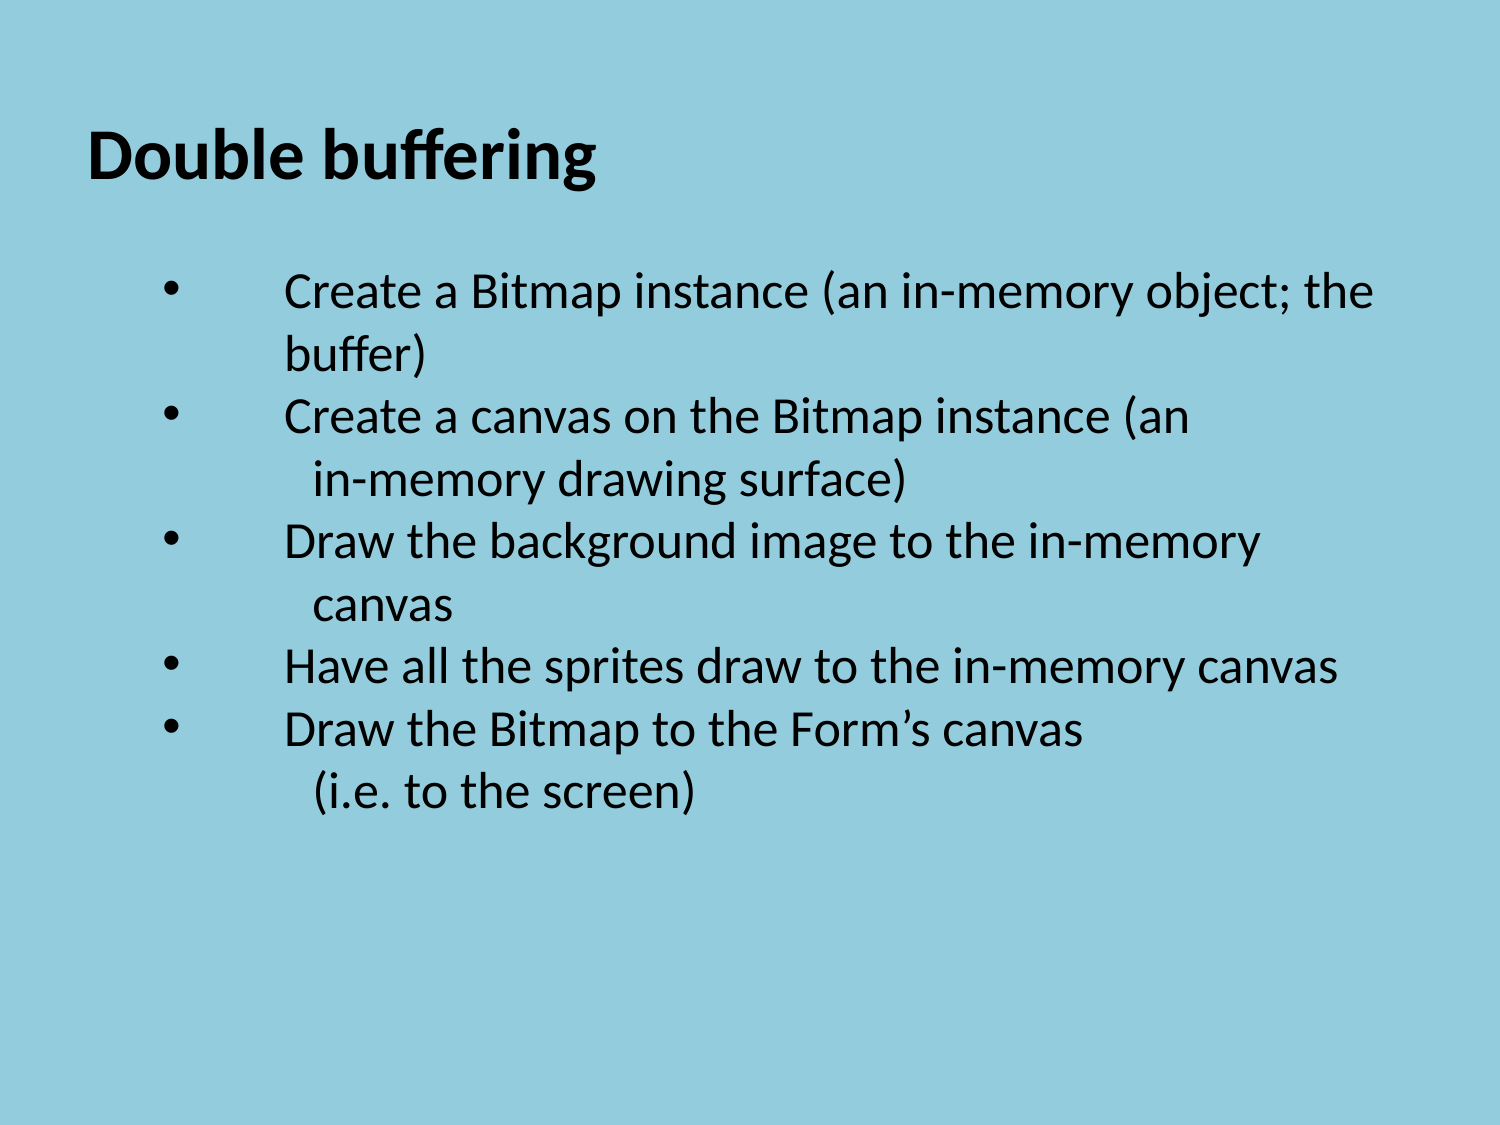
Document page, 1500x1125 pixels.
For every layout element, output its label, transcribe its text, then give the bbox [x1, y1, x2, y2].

text_box Double buffering Create a Bitmap instance (an in-memory object; the buffer) Create a canvas on the Bitmap instance (an in-memory drawing surface) Draw the background image to the in-memory canvas Have all the sprites draw to the in-memory canvas Draw the Bitmap to the Form’s canvas (i.e. to the screen) [0, 1, 1500, 950]
